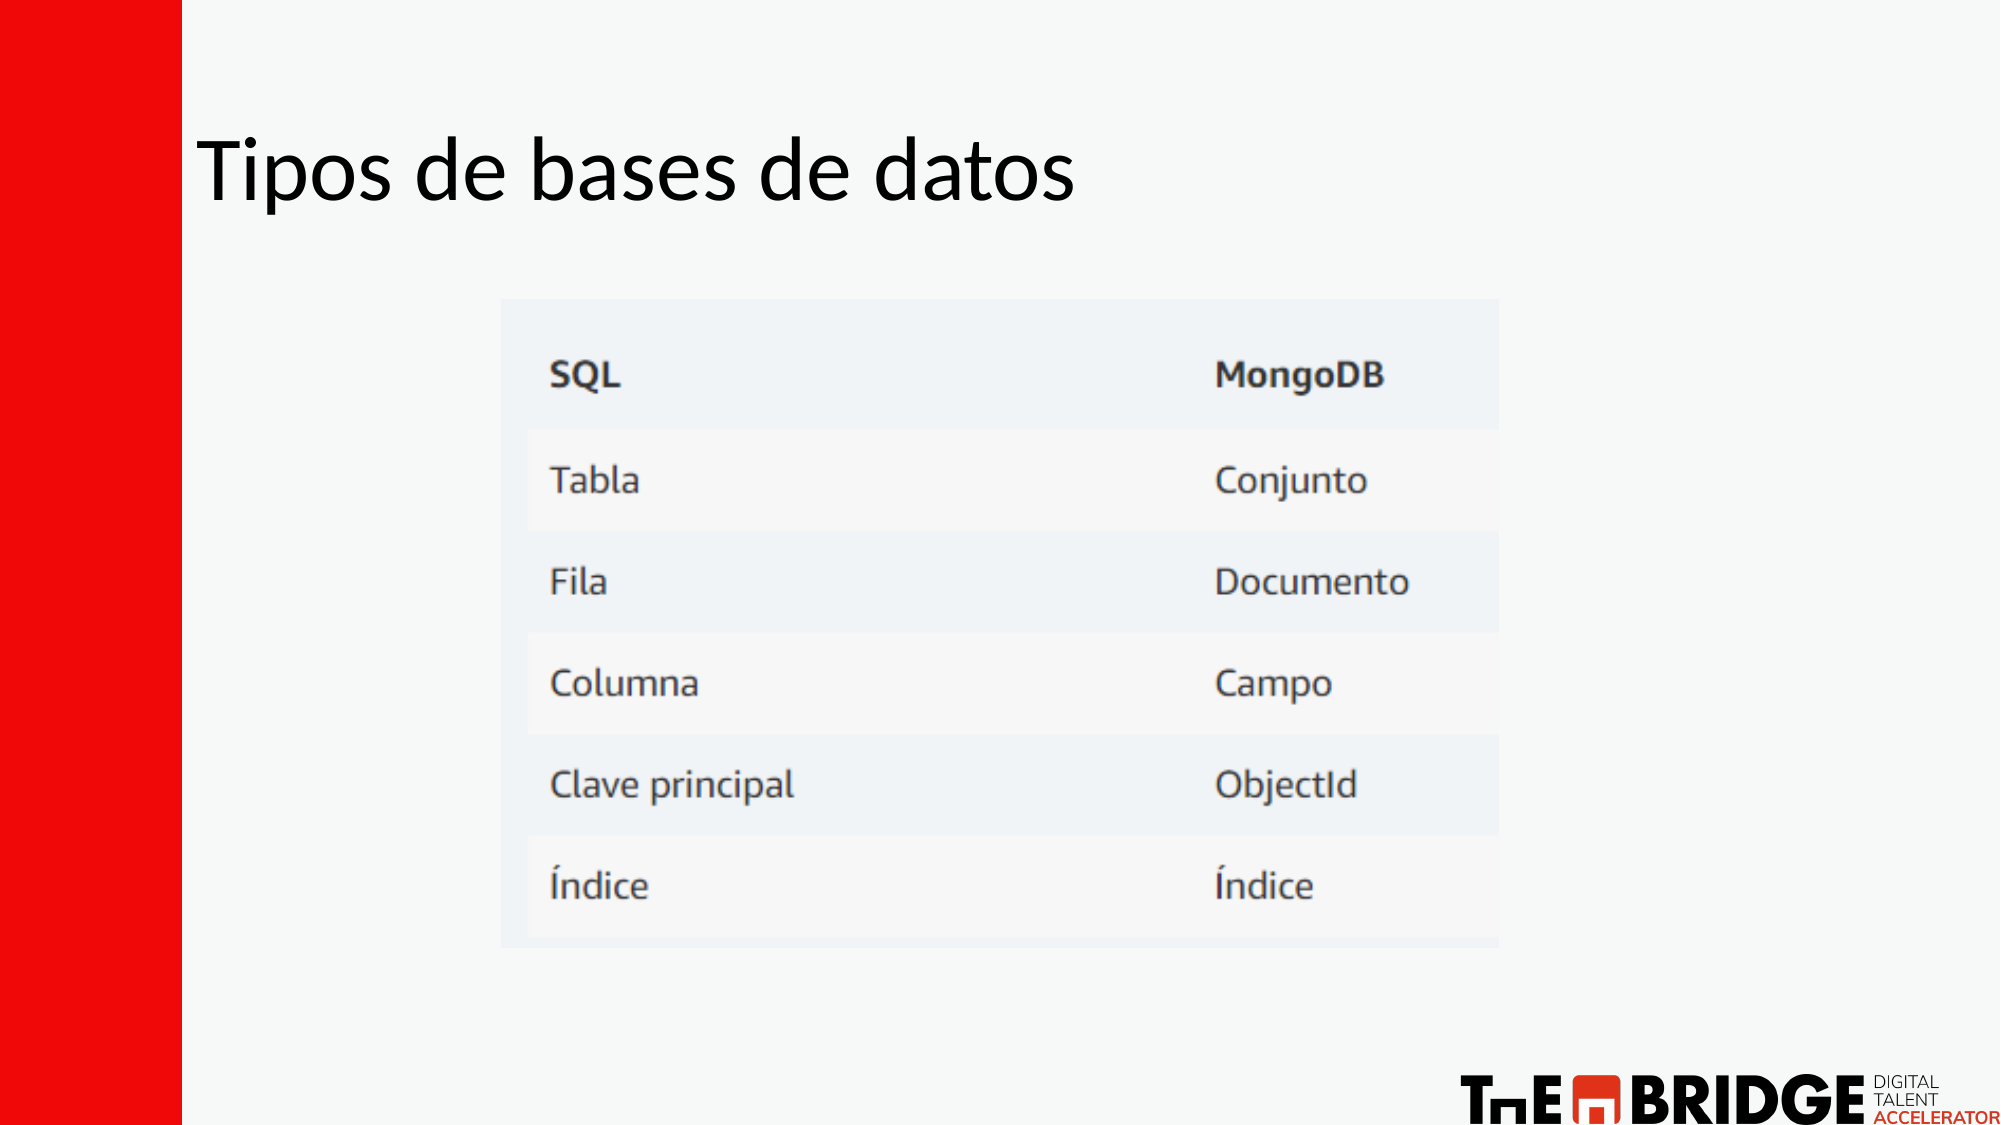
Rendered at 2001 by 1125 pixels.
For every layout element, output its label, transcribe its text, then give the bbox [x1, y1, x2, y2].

title Tipos de bases de datos [193, 106, 1081, 297]
picture [1460, 1074, 2000, 1125]
picture [501, 299, 1499, 949]
